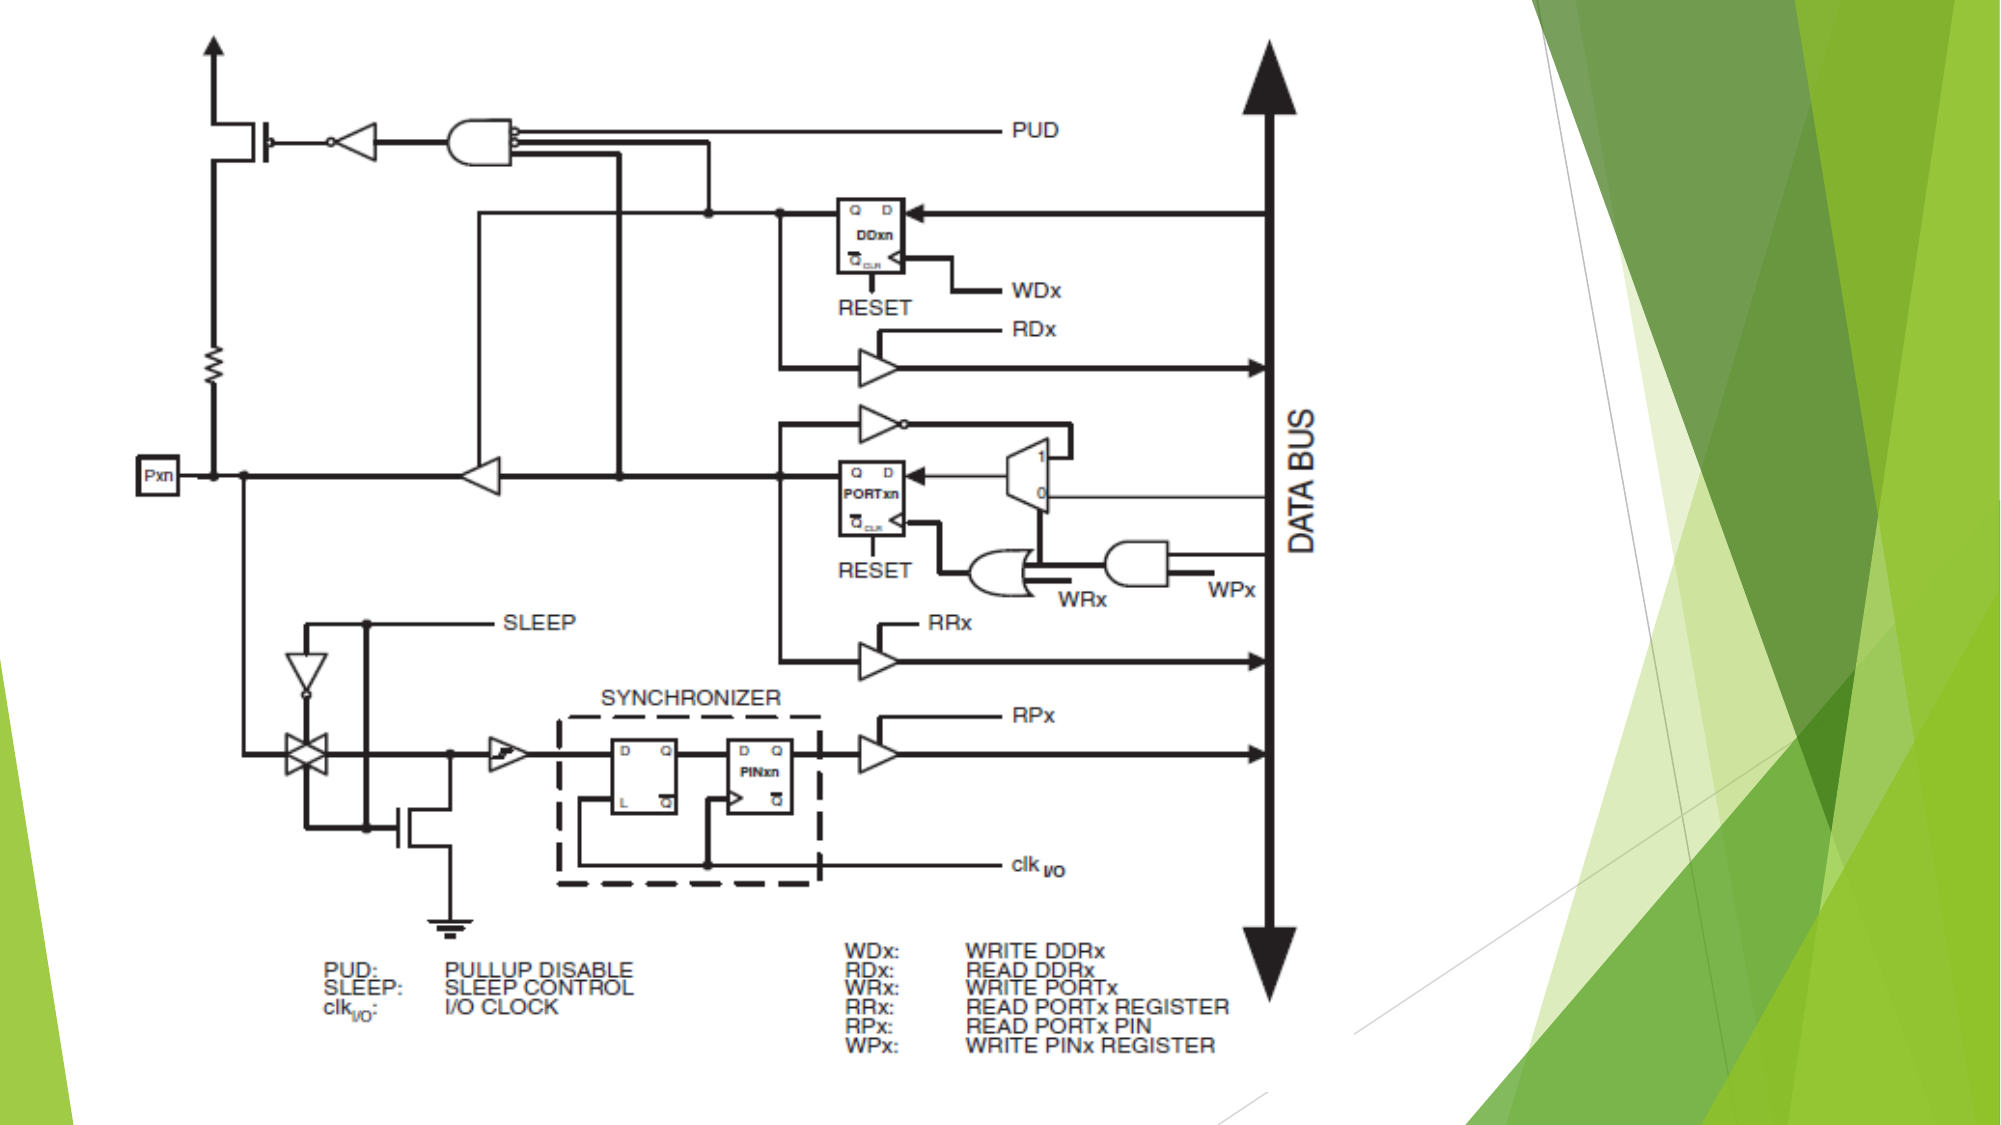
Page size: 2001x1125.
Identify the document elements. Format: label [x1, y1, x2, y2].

picture [110, 26, 1354, 1092]
